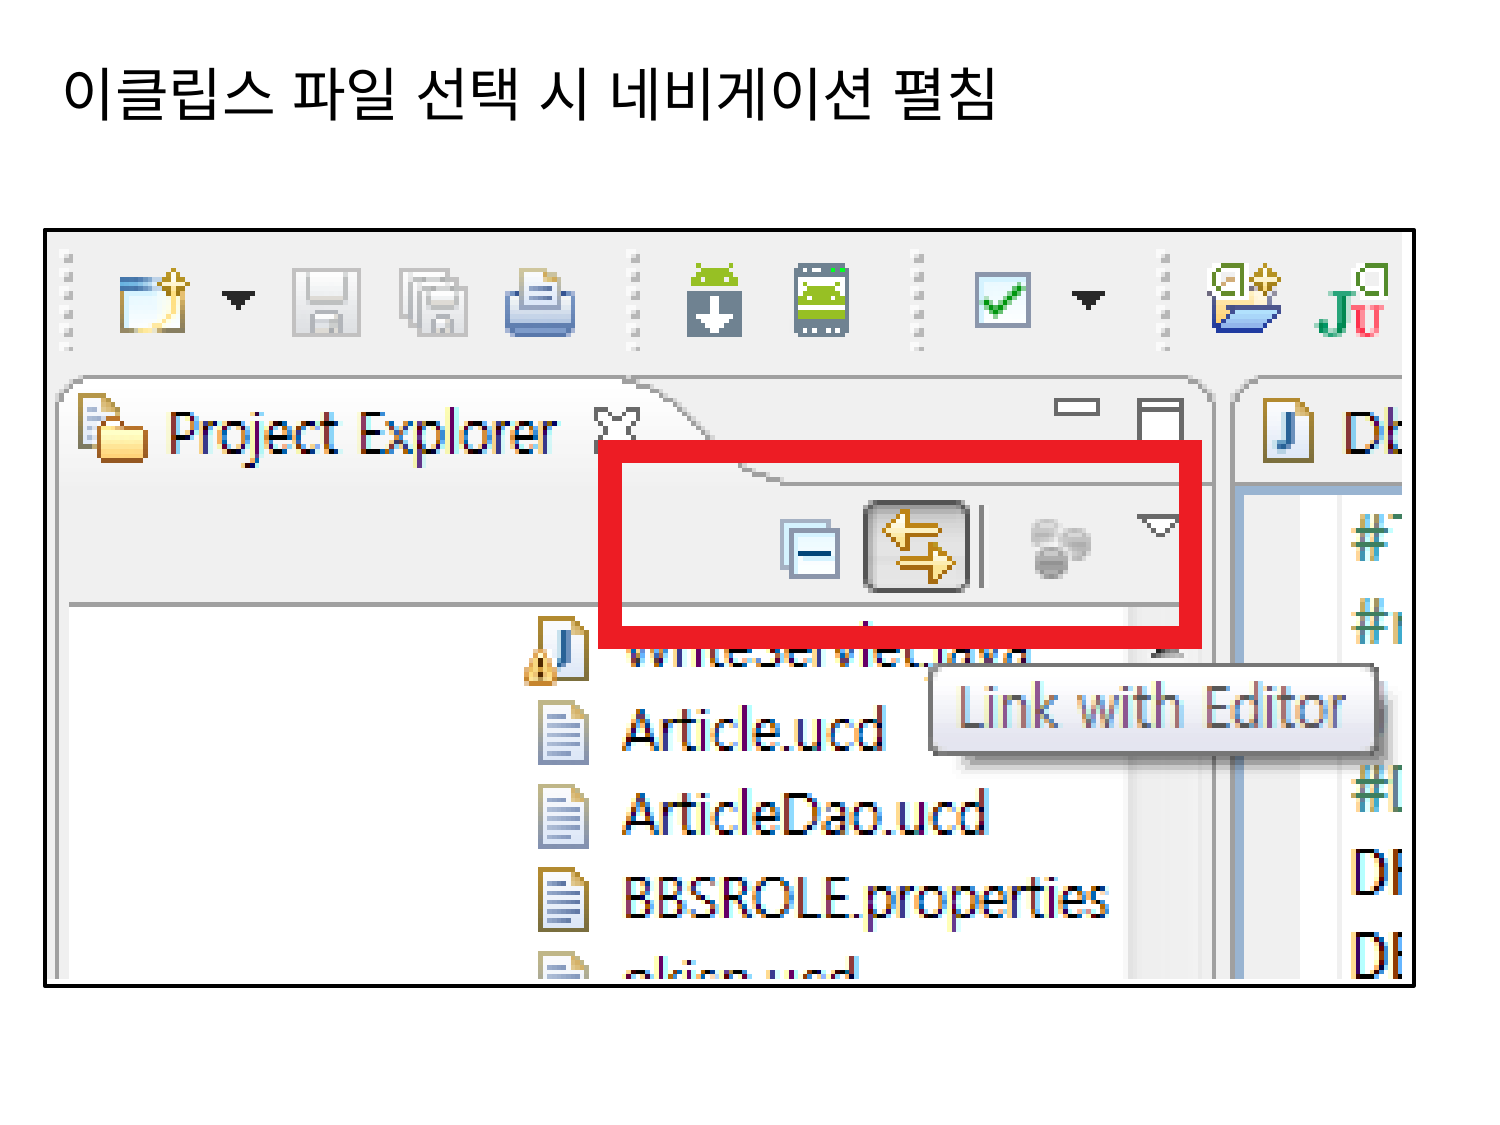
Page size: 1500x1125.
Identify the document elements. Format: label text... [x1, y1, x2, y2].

picture [46, 231, 1412, 984]
title 이클립스 파일 선택 시 네비게이션 펼침 [46, 45, 1465, 141]
